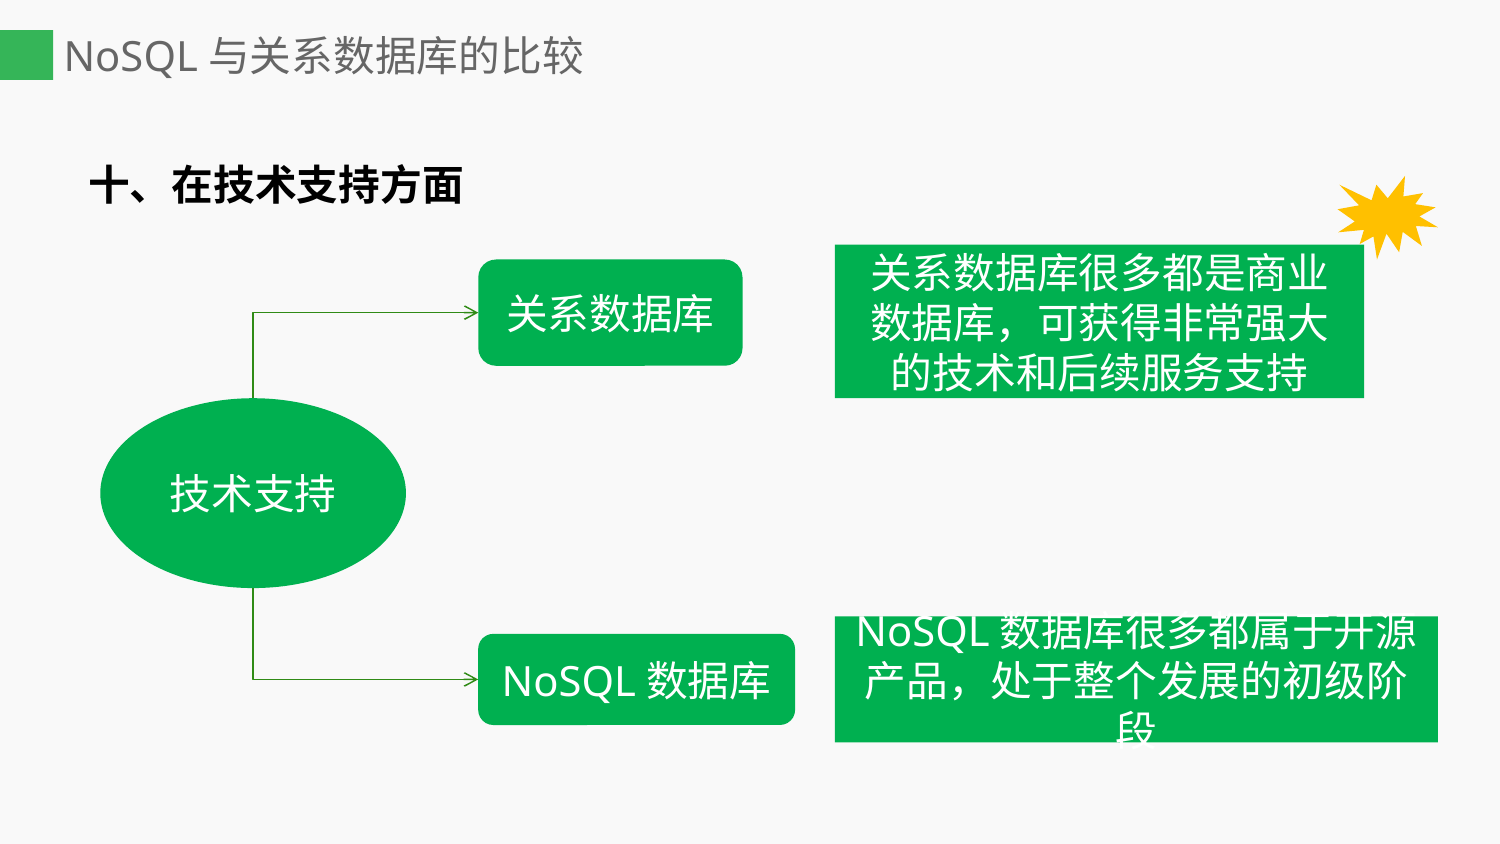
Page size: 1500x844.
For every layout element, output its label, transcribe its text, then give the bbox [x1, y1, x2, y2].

subtitle 十、在技术支持方面 [87, 137, 1213, 219]
title NoSQL与关系数据库的比较 [63, 25, 1480, 85]
text_box NoSQL数据库 [476, 631, 798, 728]
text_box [319, 520, 412, 747]
text_box 关系数据库很多都是商业数据库，可获得非常强大的技术和后续服务支持 [833, 243, 1366, 400]
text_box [322, 242, 409, 469]
text_box NoSQL数据库很多都属于开源产品，处于整个发展的初级阶段 [833, 614, 1440, 745]
text_box [1335, 173, 1440, 262]
text_box 关系数据库 [476, 257, 745, 368]
picture [0, 30, 54, 80]
text_box 技术支持 [98, 396, 409, 591]
